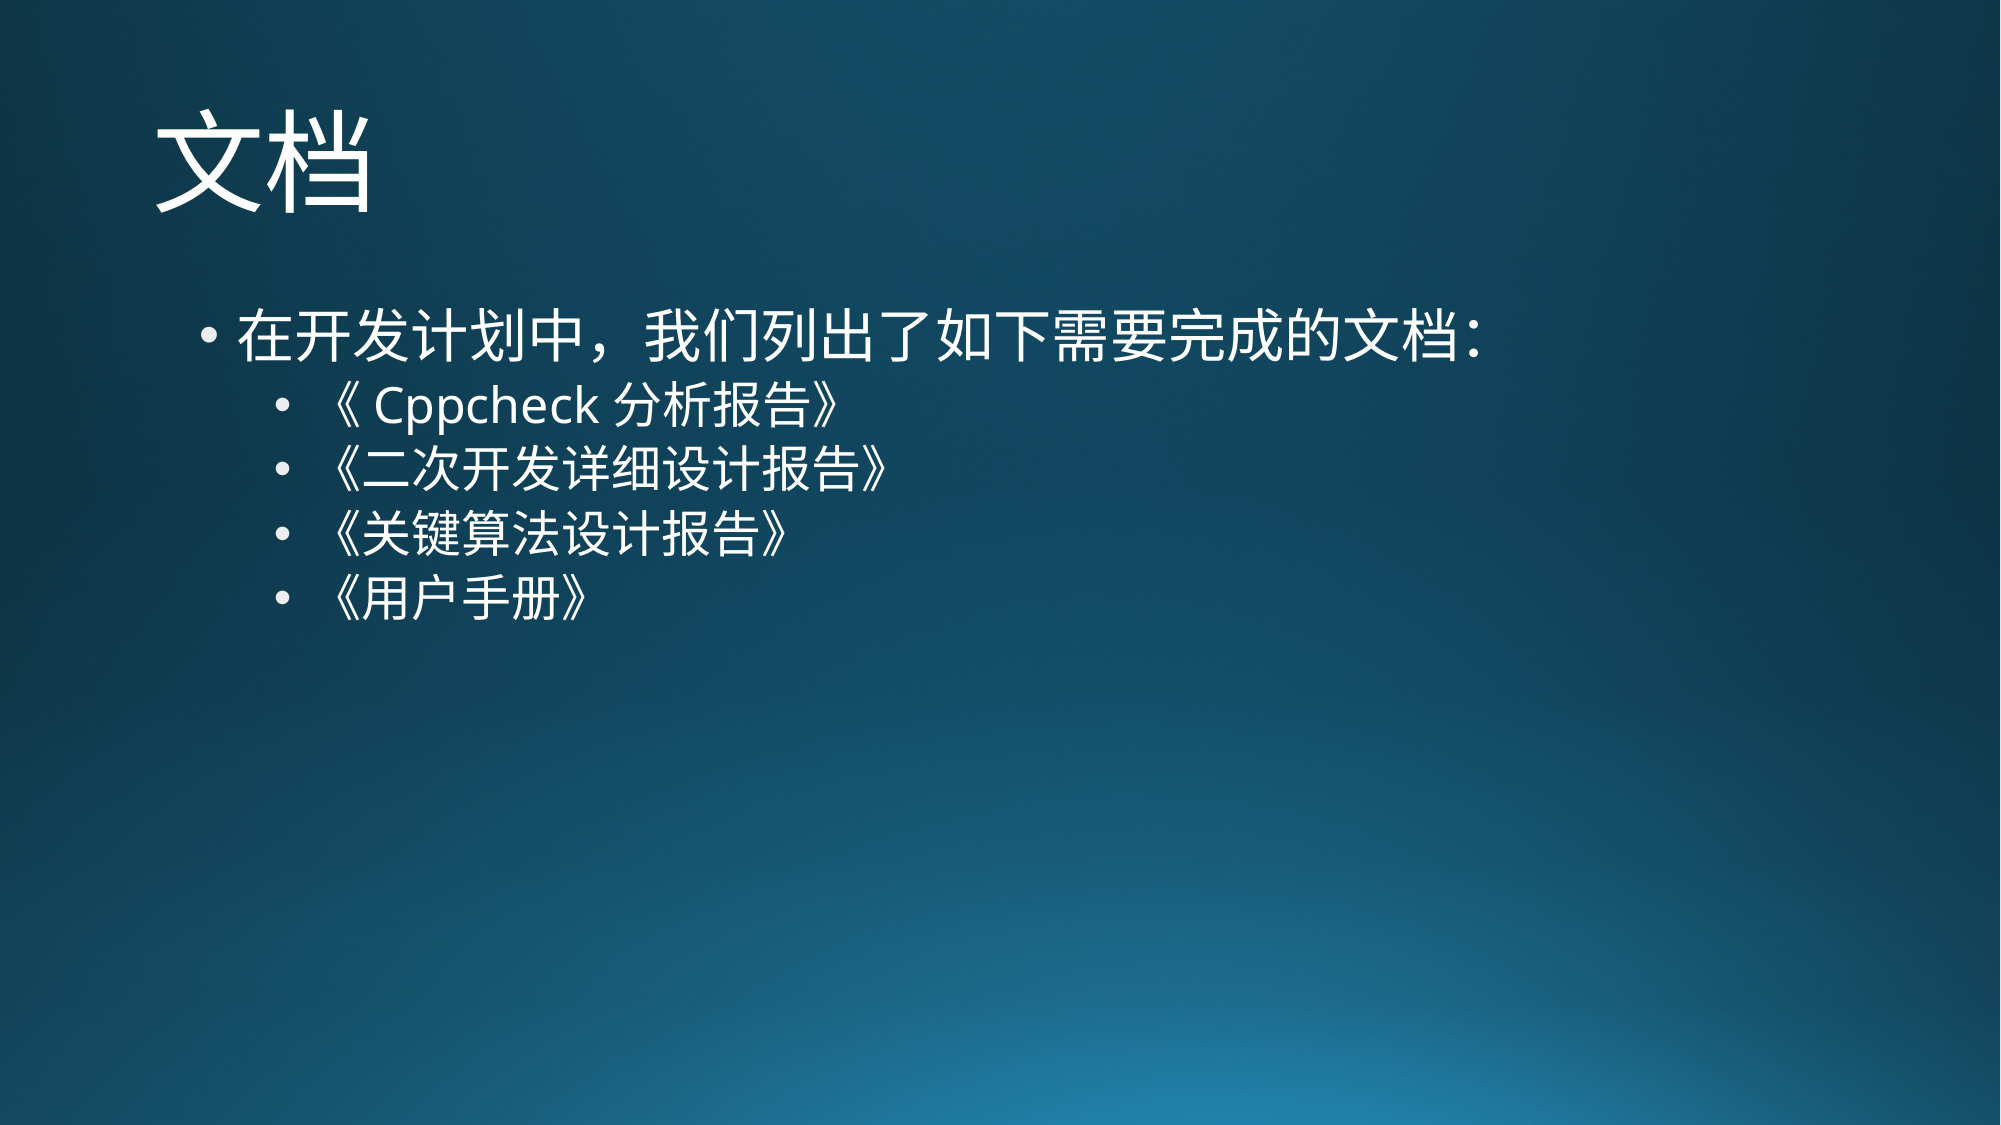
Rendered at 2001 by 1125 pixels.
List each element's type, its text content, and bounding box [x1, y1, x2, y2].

title 文档 [137, 59, 1863, 278]
picture [0, 0, 2001, 1125]
list 在开发计划中，我们列出了如下需要完成的文档： 《Cppcheck分析报告》 《二次开发详细设计报告》 《关键算法设计报告》 《用户手册》 [183, 299, 1863, 1014]
